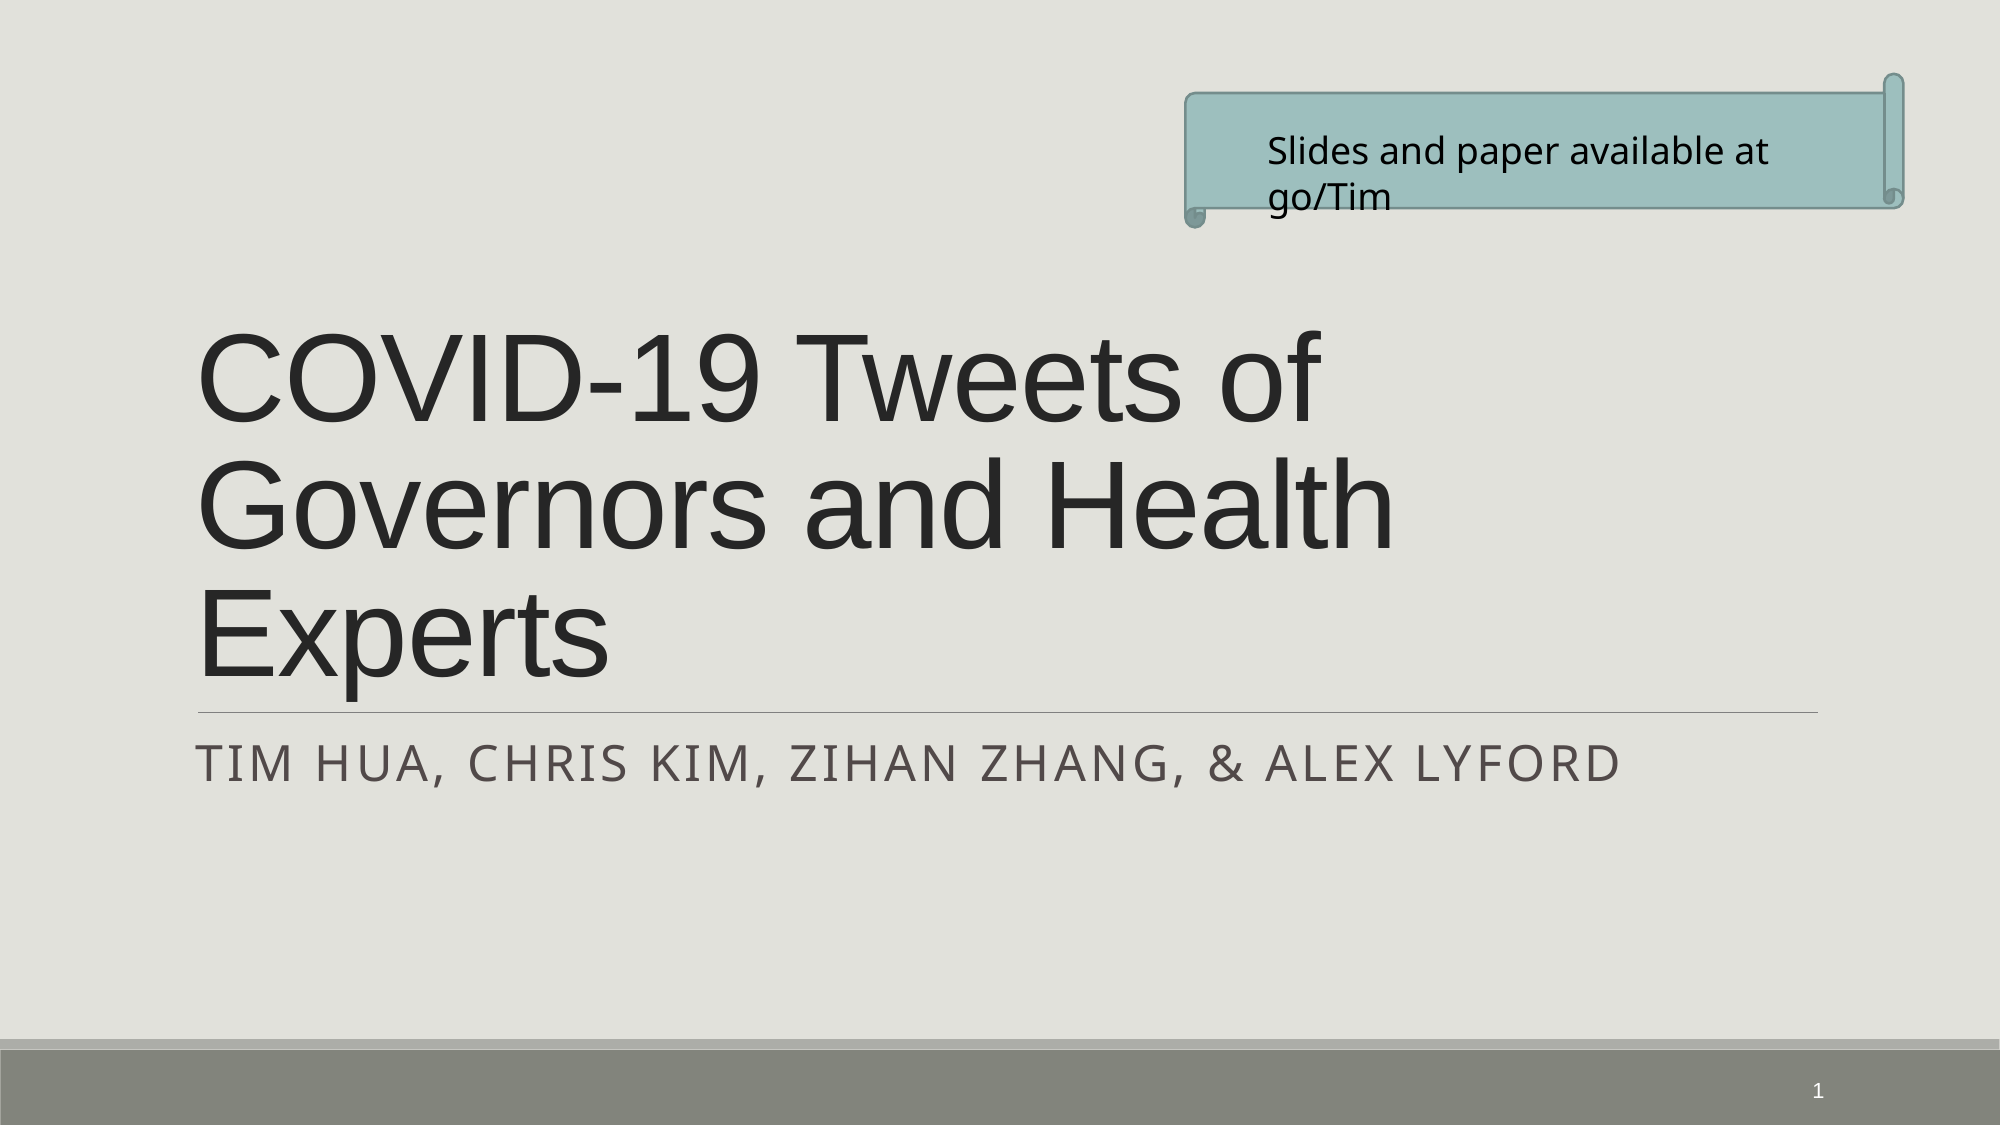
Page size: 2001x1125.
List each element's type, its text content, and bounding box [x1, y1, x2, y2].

title COVID-19 Tweets of Governors and Health Experts [180, 124, 1830, 710]
text_box Slides and paper available at go/Tim [1252, 120, 1837, 225]
subtitle TIM HUA, Chris Kim, Zihan ZHang, & Alex Lyford [180, 730, 1831, 919]
slide_number 1 [1624, 1059, 1840, 1120]
text_box [1184, 72, 1905, 229]
